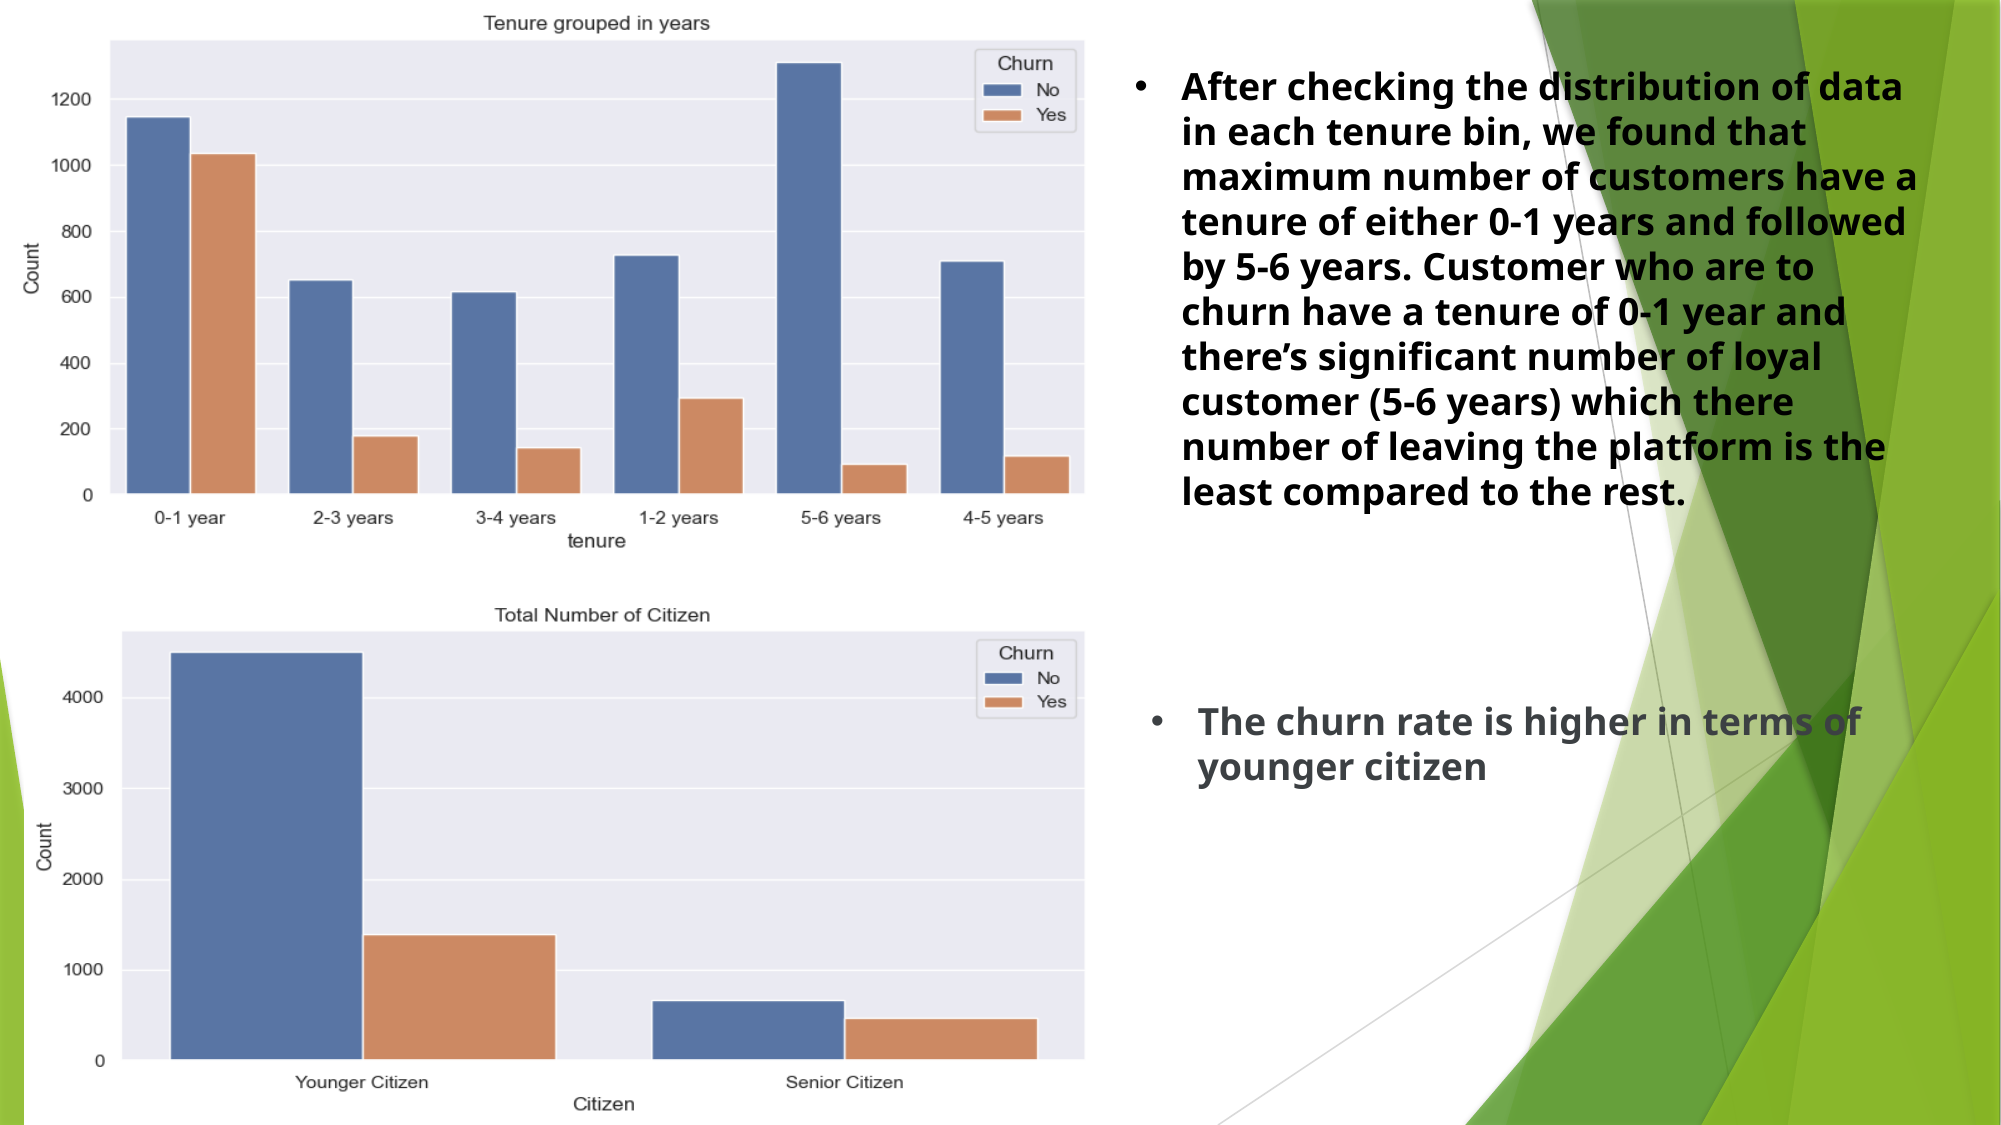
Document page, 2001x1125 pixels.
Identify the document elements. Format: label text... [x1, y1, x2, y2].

picture [23, 596, 1097, 1125]
text_box After checking the distribution of data in each tenure bin, we found that maximum number of customers have a tenure of either 0-1 years and followed by 5-6 years. Customer who are to churn have a tenure of 0-1 year and there’s significant number of loyal customer (5-6 years) which there number of leaving the platform is the least compared to the rest. [1119, 55, 1946, 520]
text_box The churn rate is higher in terms of younger citizen [1136, 690, 1997, 796]
picture [11, 4, 1097, 563]
